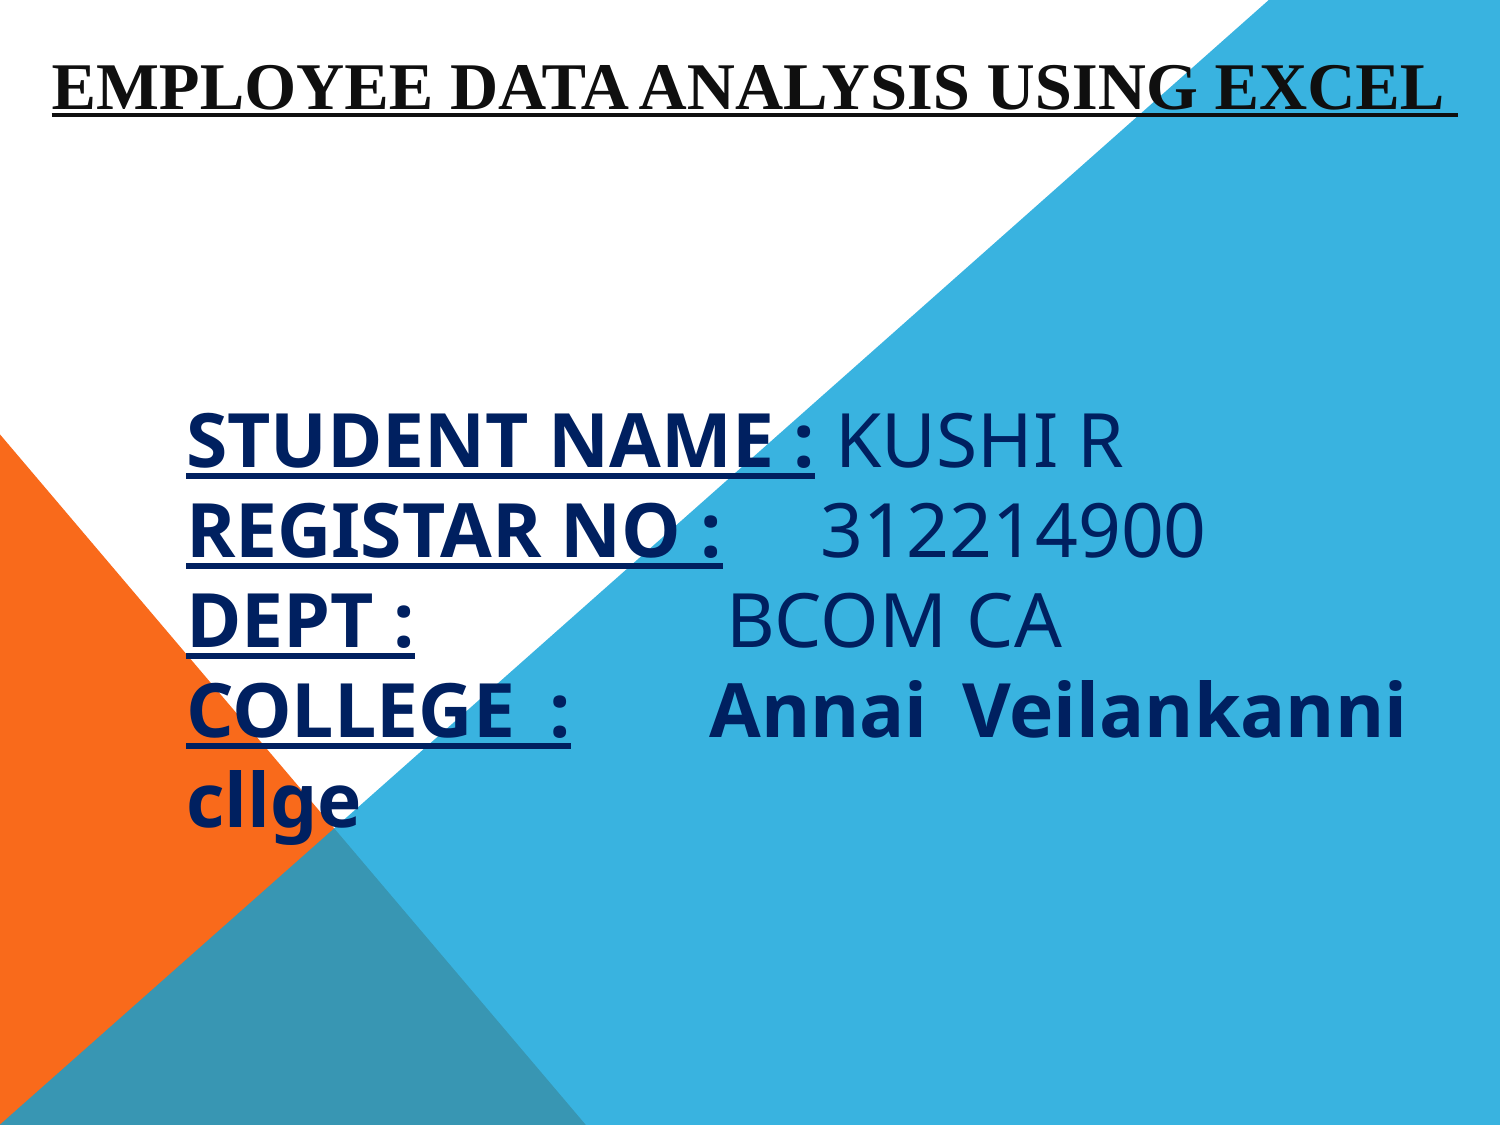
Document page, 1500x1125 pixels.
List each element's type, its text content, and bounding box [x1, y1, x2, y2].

text_box STUDENT NAME : KUSHI R REGISTAR NO : 312214900 DEPT : BCOM CA COLLEGE : Annai Veilankanni cllge [171, 385, 1424, 851]
title Employee Data Analysis using Excel [0, 12, 1500, 203]
